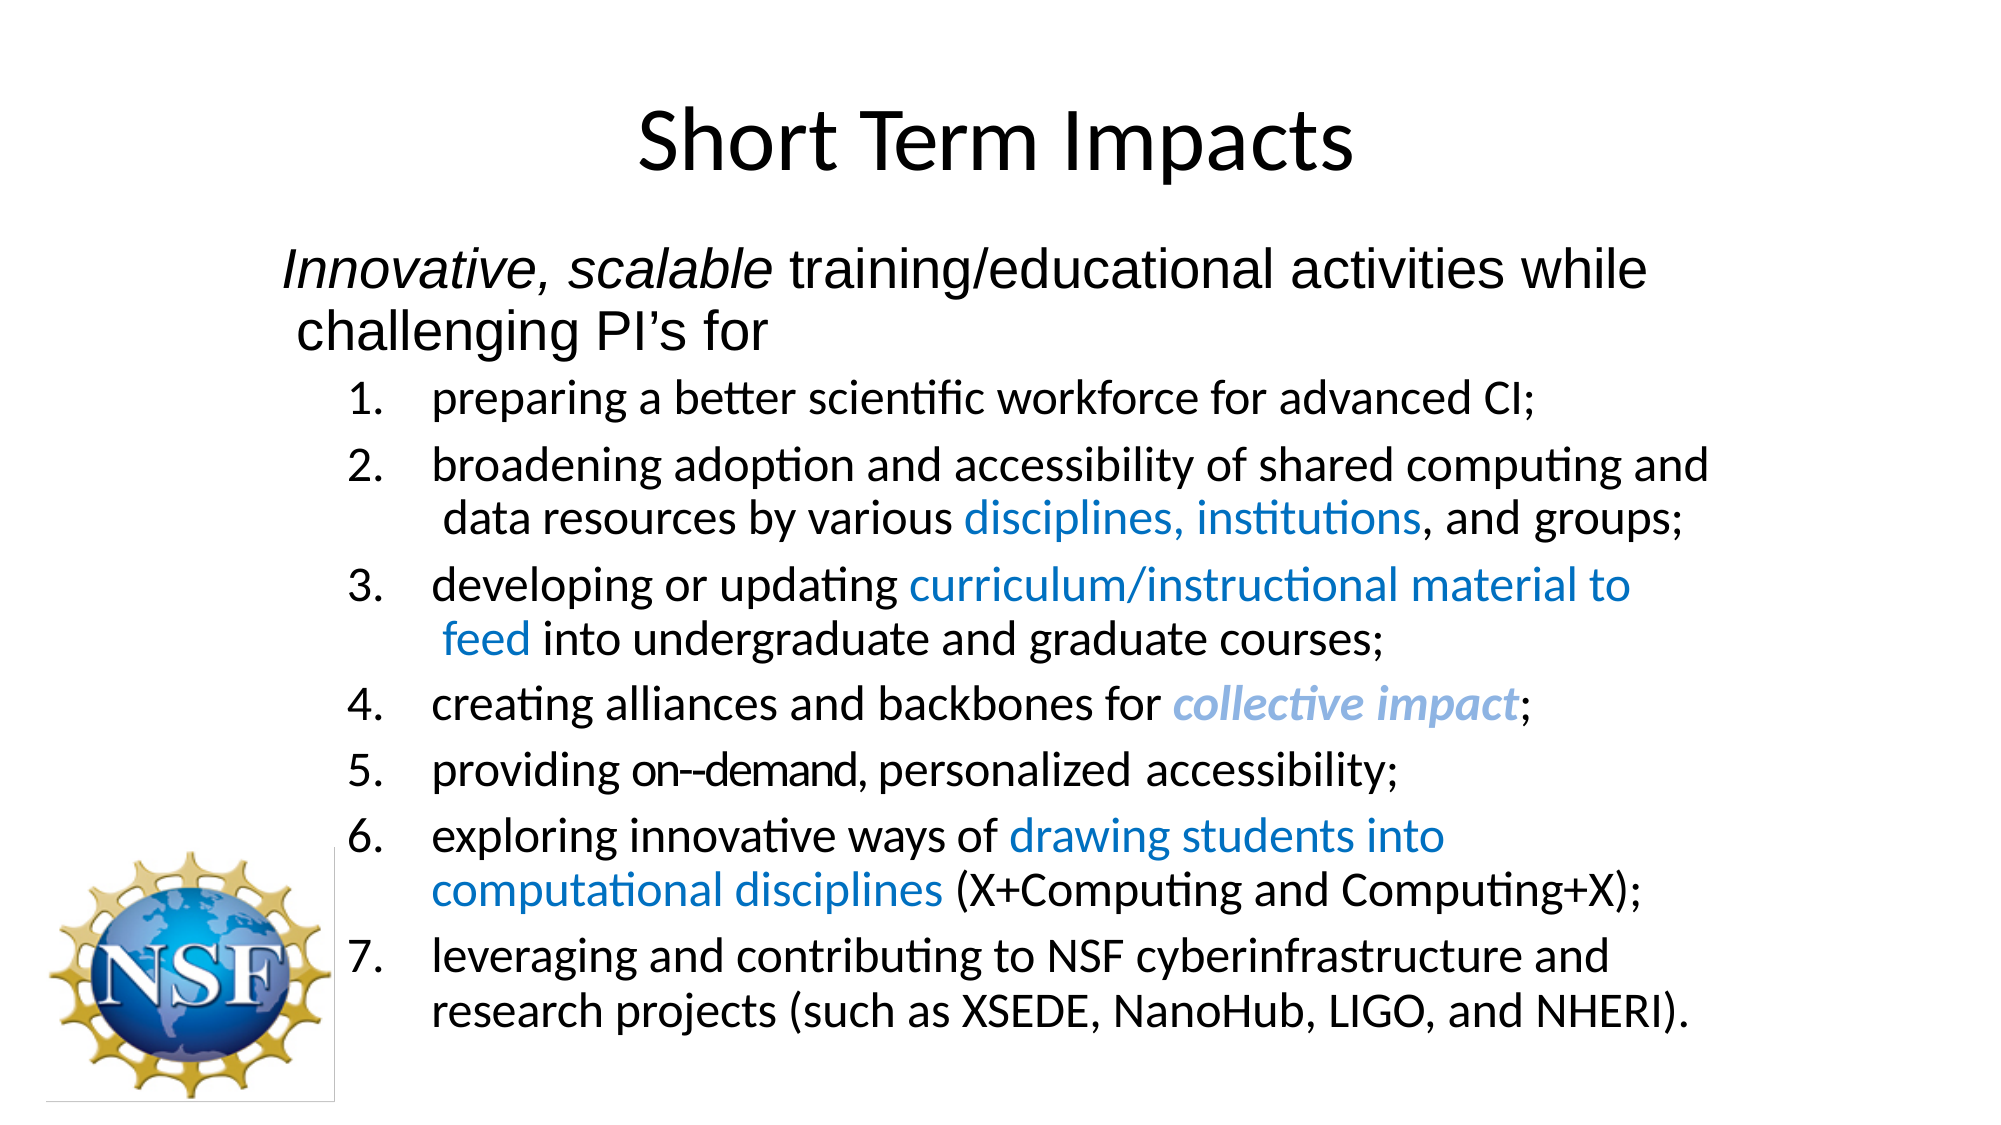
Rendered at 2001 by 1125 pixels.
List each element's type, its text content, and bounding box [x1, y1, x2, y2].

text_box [45, 846, 1129, 1125]
title Short Term Impacts [635, 78, 1365, 239]
text_box Innovative, scalable training/educational activities while challenging PI’s for preparing a better scientific workforce for advanced CI; broadening adoption and accessibility of shared computing and data resources by various disciplines, institutions, and groups; developing or updating curriculum/instructional material to feed into undergraduate and graduate courses; creating alliances and backbones for collective impact; providing on-­‐demand, personalized accessibility; exploring innovative ways of drawing students into computational disciplines (X+Computing and Computing+X); leveraging and contributing to NSF cyberinfrastructure and research projects (such as XSEDE, NanoHub, LIGO, and NHERI). [279, 239, 1719, 1038]
